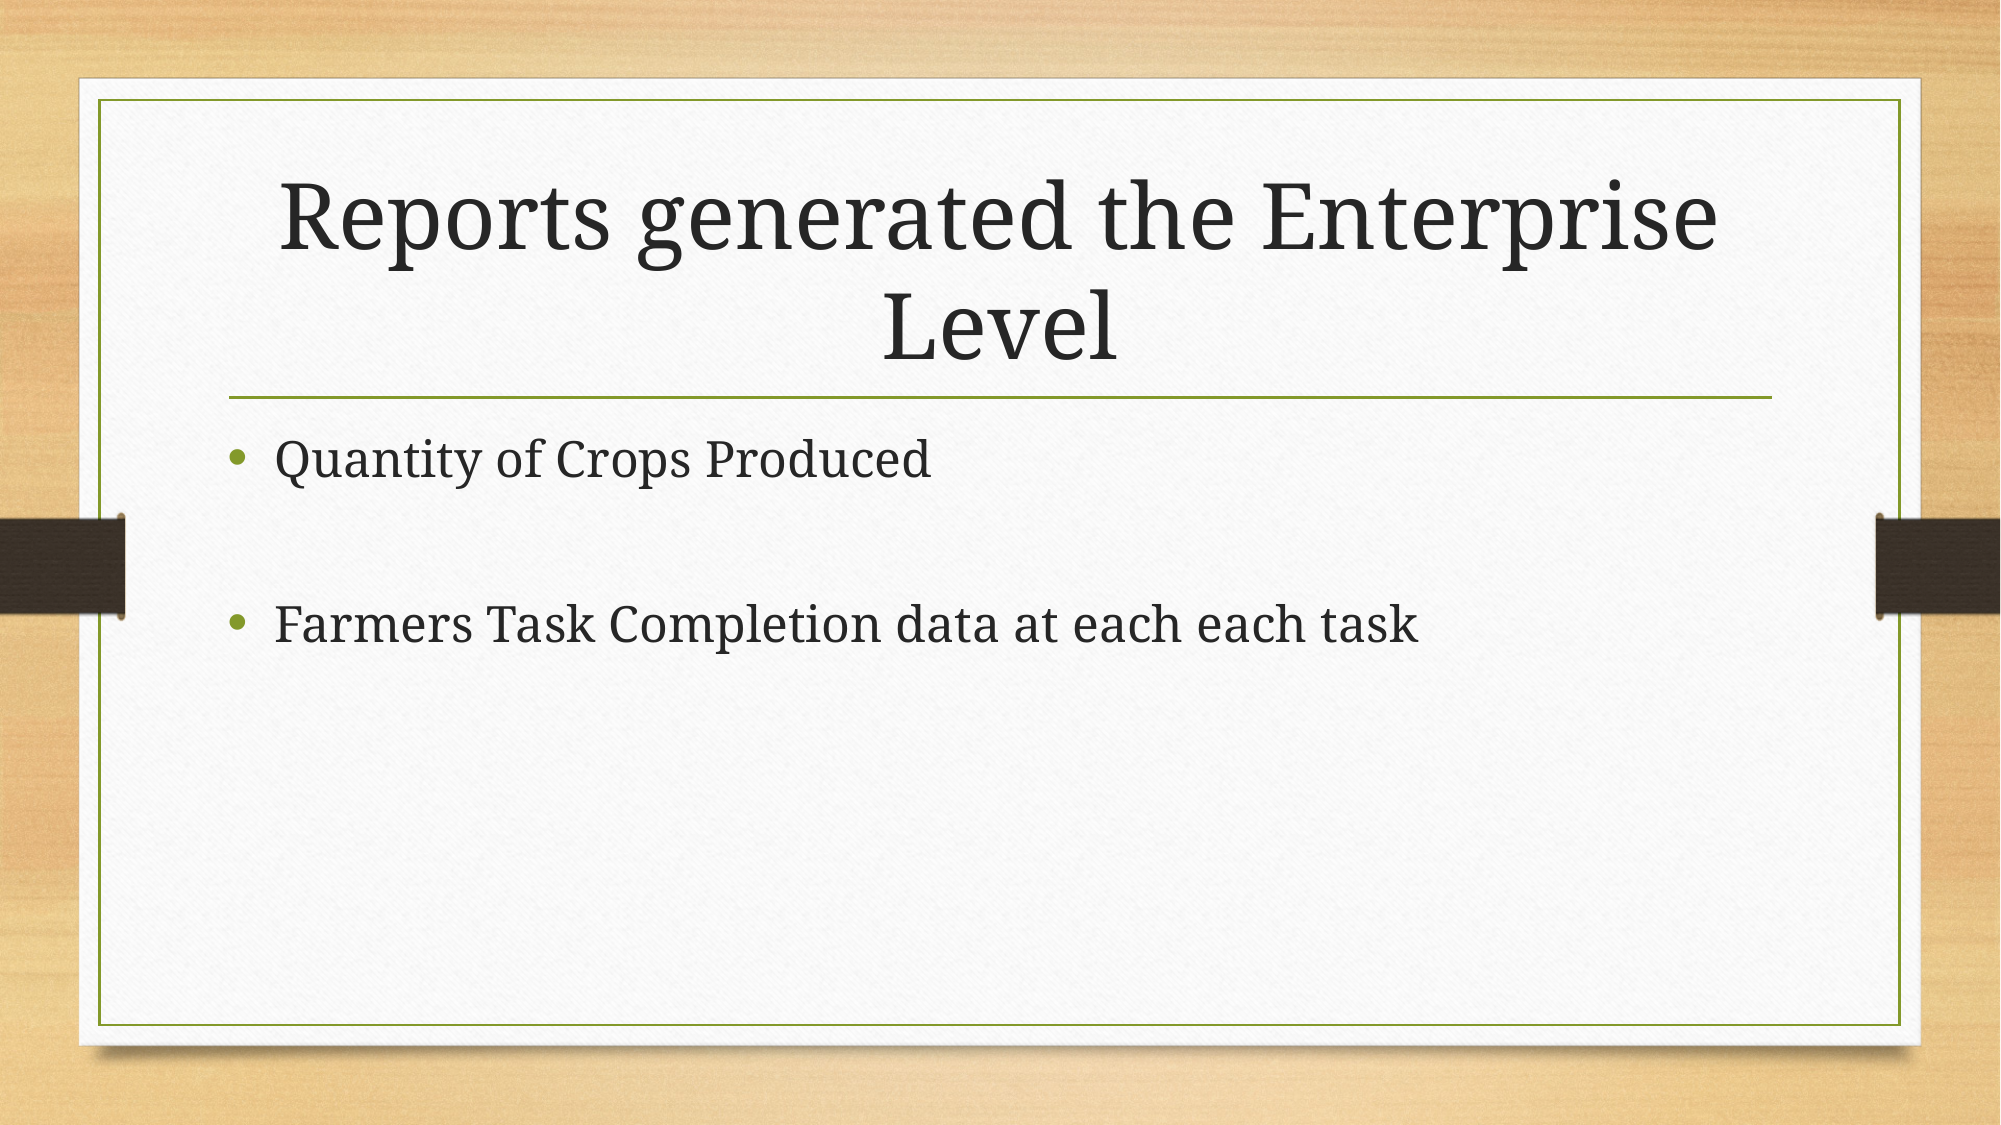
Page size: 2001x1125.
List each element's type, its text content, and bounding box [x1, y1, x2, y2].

title Reports generated the Enterprise Level [212, 161, 1788, 375]
picture [0, 0, 2001, 1125]
list Quantity of Crops Produced Farmers Task Completion data at each each task [212, 419, 1788, 964]
